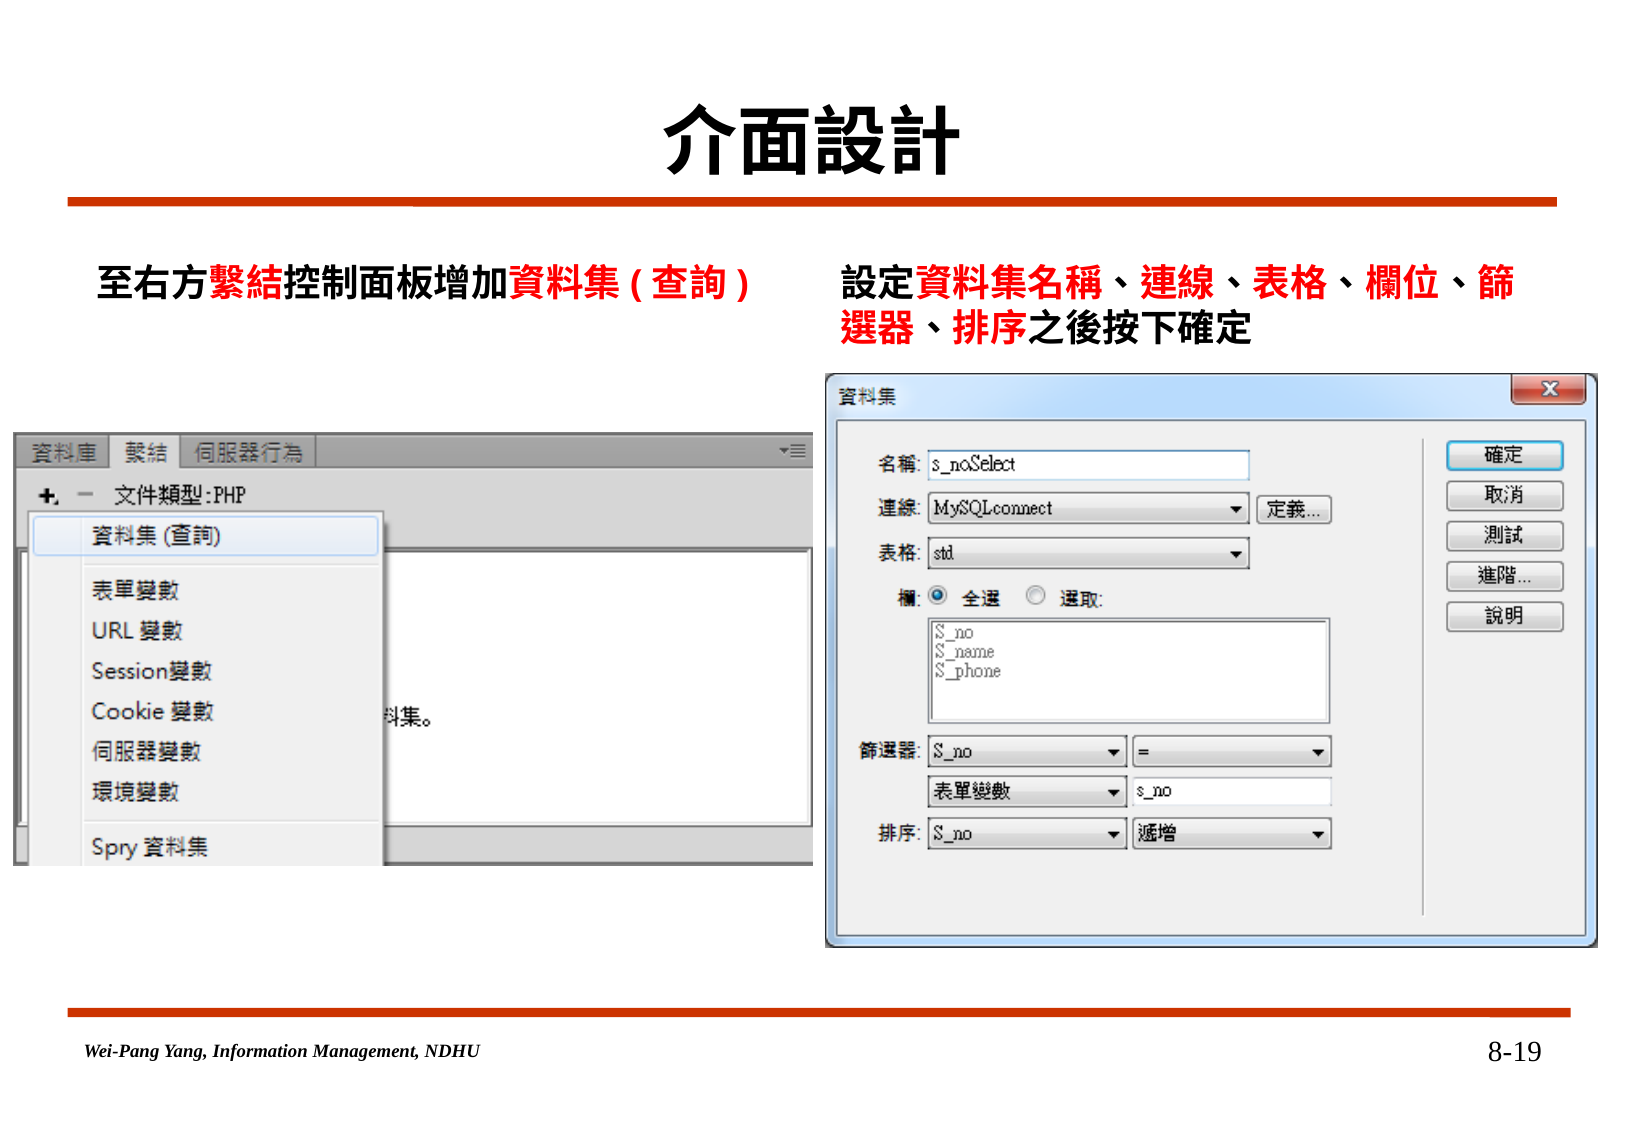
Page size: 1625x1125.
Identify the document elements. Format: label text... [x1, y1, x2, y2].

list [12, 432, 813, 867]
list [824, 373, 1598, 949]
list 設定資料集名稱、連線、表格、欄位、篩選器、排序之後按下確定 [825, 251, 1544, 357]
slide_number 8-19 [1218, 1025, 1557, 1100]
list 至右方繫結控制面板增加資料集(查詢) [81, 251, 800, 357]
title 介面設計 [81, 45, 1544, 233]
